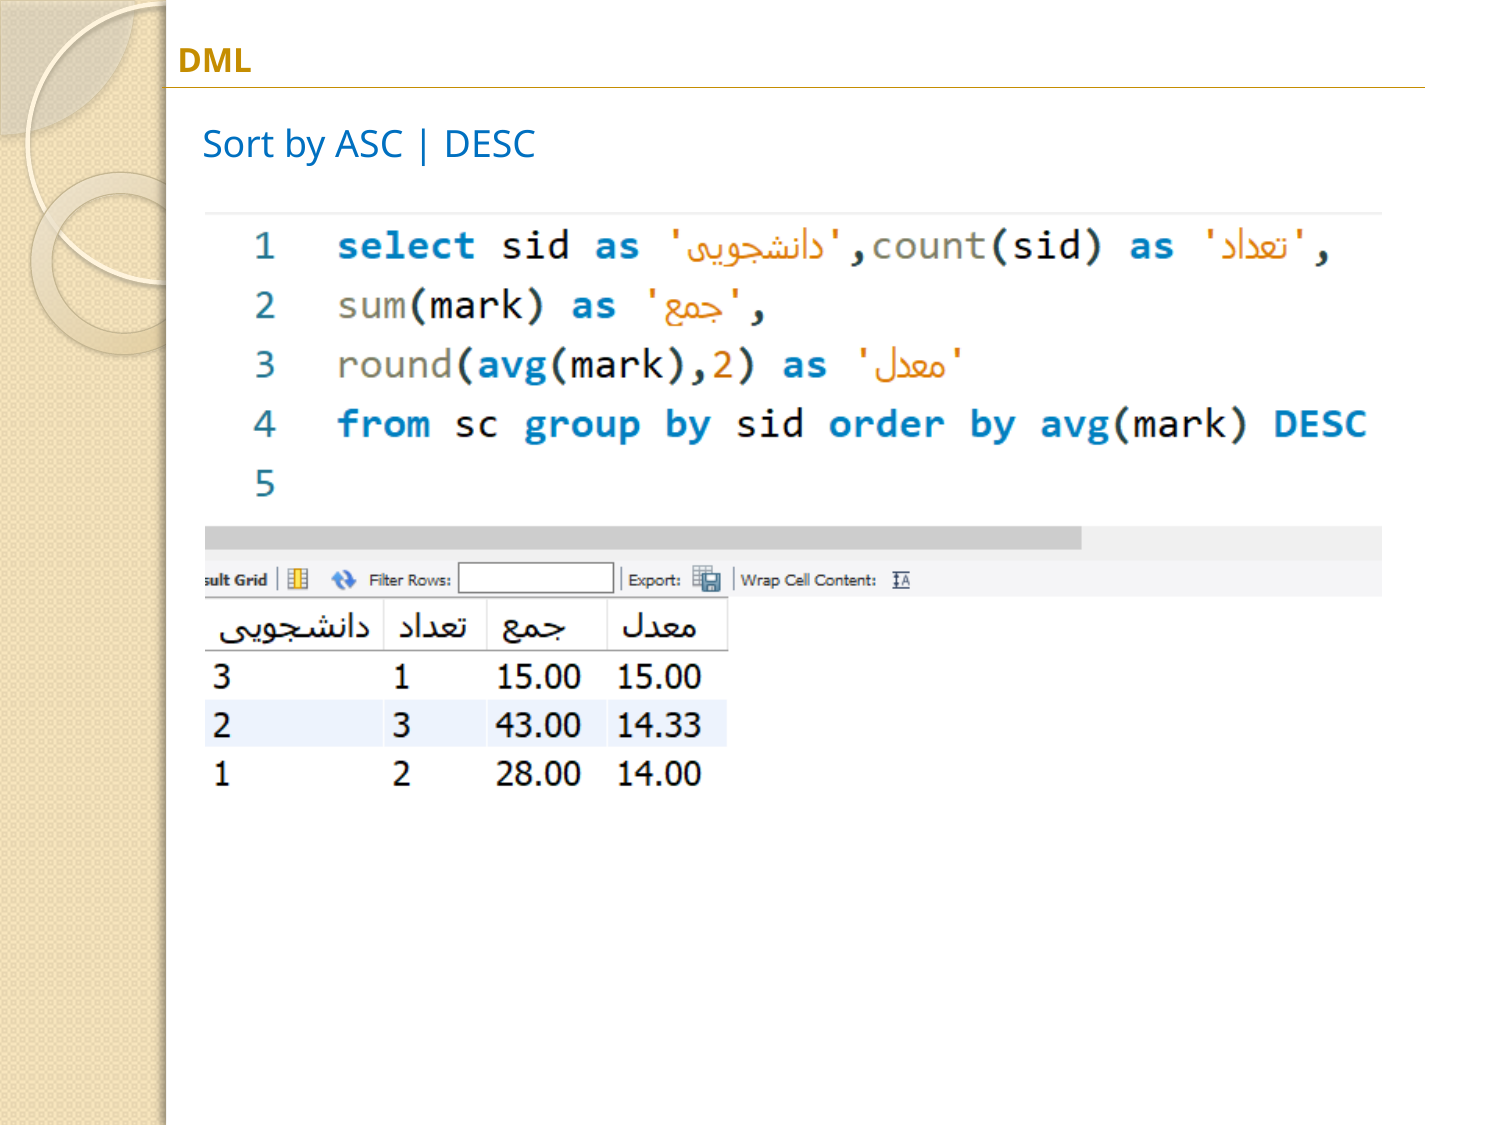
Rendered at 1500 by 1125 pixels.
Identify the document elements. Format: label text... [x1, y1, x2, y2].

picture [205, 212, 1383, 798]
text_box Sort by ASC | DESC [187, 112, 1213, 173]
text_box DML [162, 31, 1438, 87]
